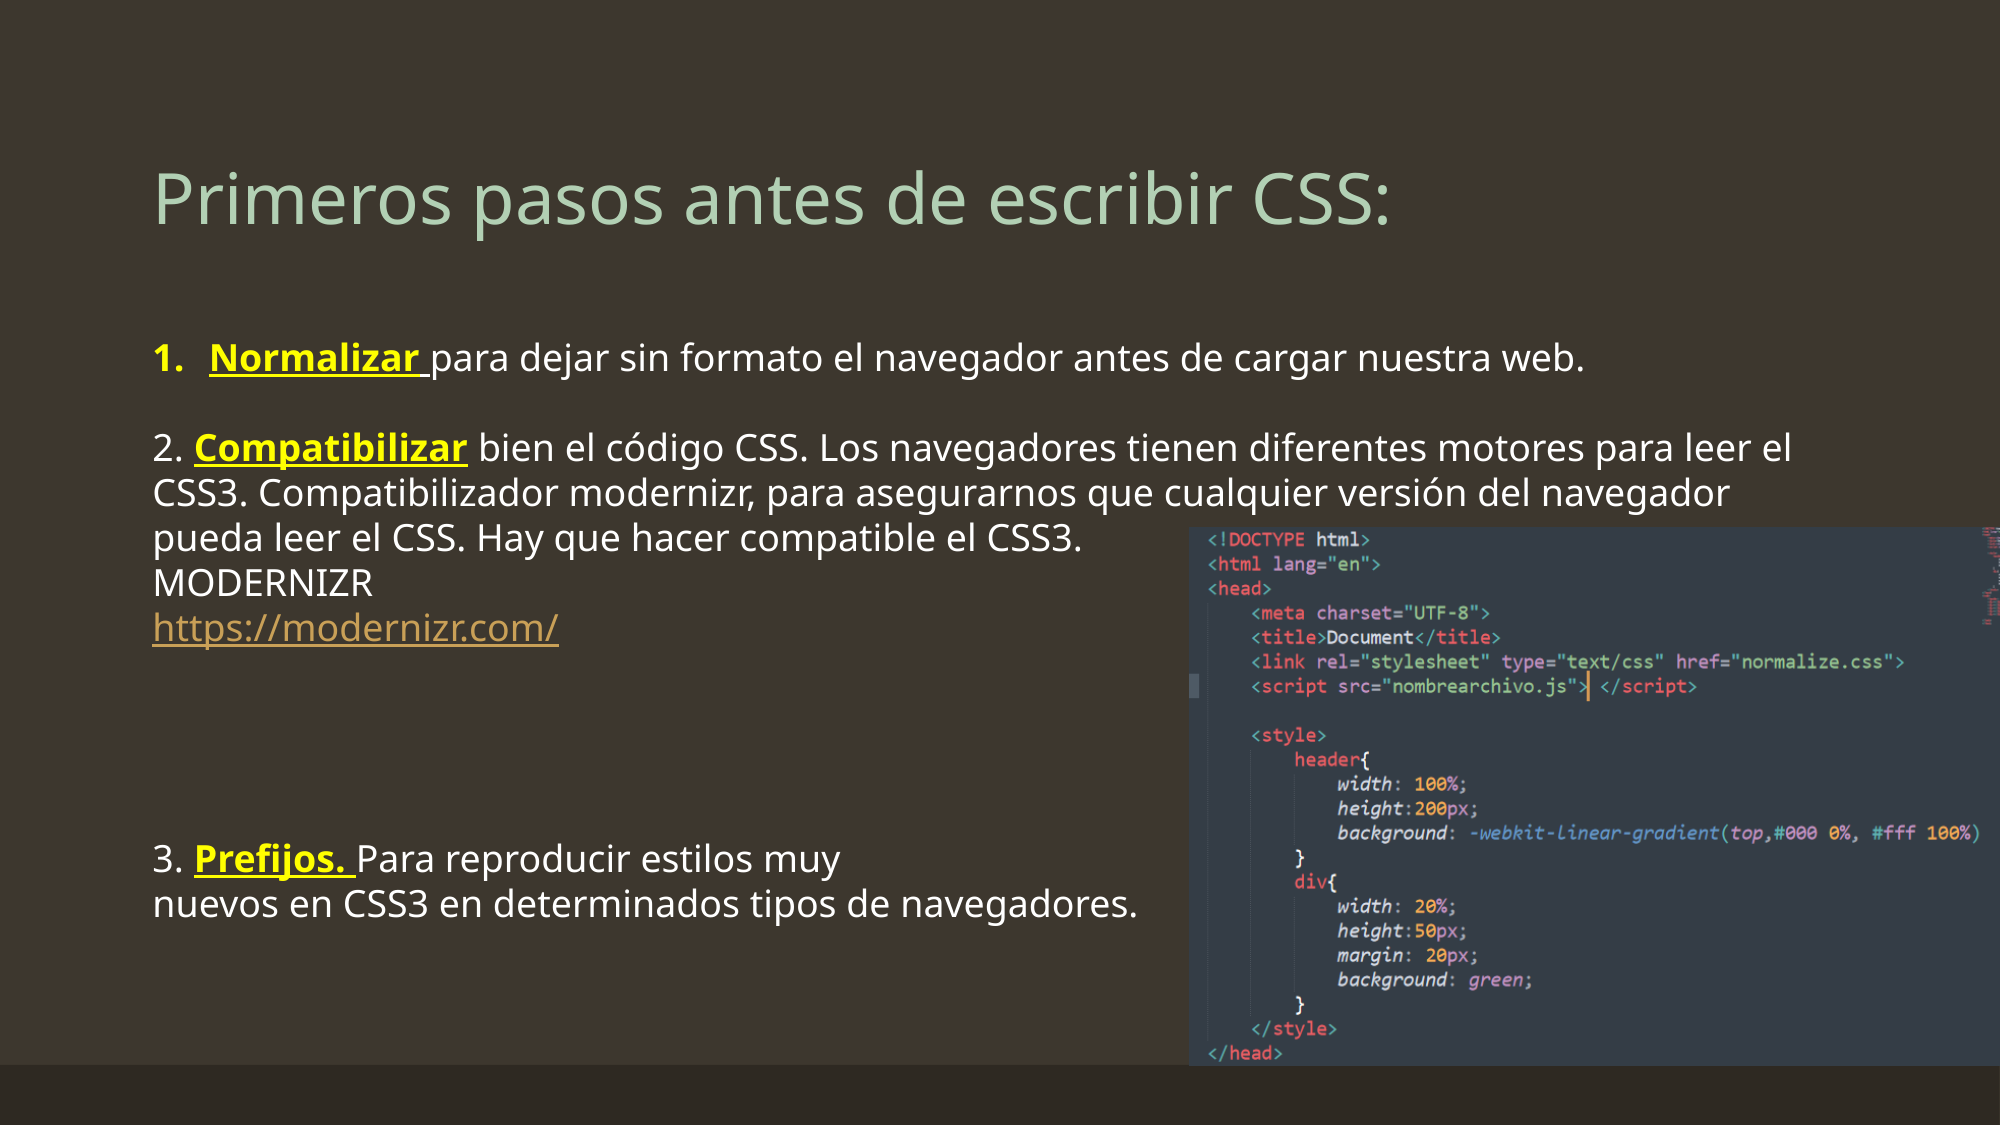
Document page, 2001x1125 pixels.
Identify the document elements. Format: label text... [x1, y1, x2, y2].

text_box Normalizar para dejar sin formato el navegador antes de cargar nuestra web. 2. Compatibilizar bien el código CSS. Los navegadores tienen diferentes motores para leer el CSS3. Compatibilizador modernizr, para asegurarnos que cualquier versión del navegador pueda leer el CSS. Hay que hacer compatible el CSS3. MODERNIZR https://modernizr.com/ 3. Prefijos. Para reproducir estilos muy nuevos en CSS3 en determinados tipos de navegadores. [137, 326, 1827, 1112]
title Primeros pasos antes de escribir CSS: [137, 59, 1863, 248]
picture [1188, 527, 2000, 1066]
